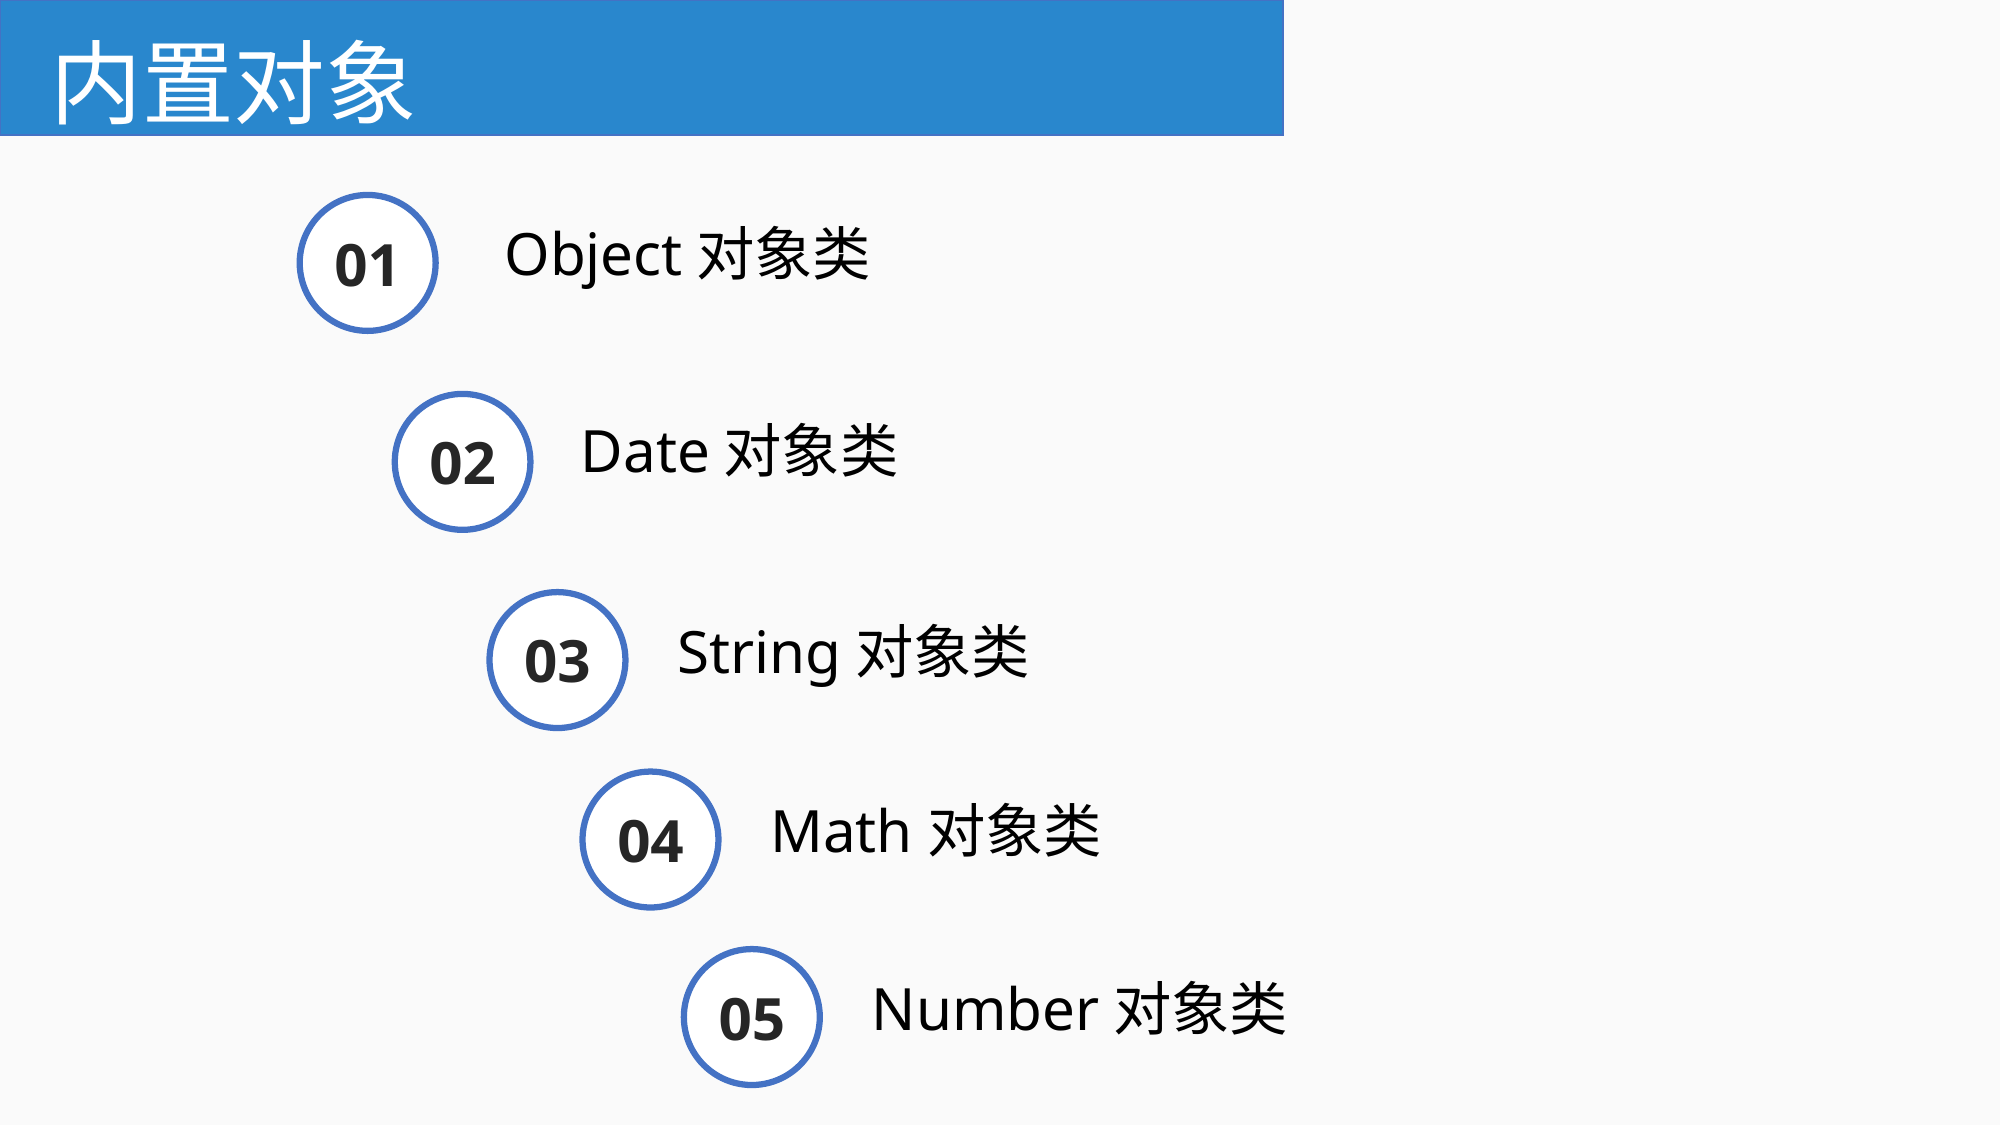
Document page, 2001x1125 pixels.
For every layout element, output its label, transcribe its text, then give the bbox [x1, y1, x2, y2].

list Date对象类 [565, 414, 1593, 504]
title 内置对象 [35, 30, 1761, 121]
list Math对象类 [755, 795, 1783, 885]
list Number对象类 [856, 972, 1884, 1062]
list Object对象类 [489, 217, 1517, 307]
list String对象类 [662, 615, 1690, 705]
